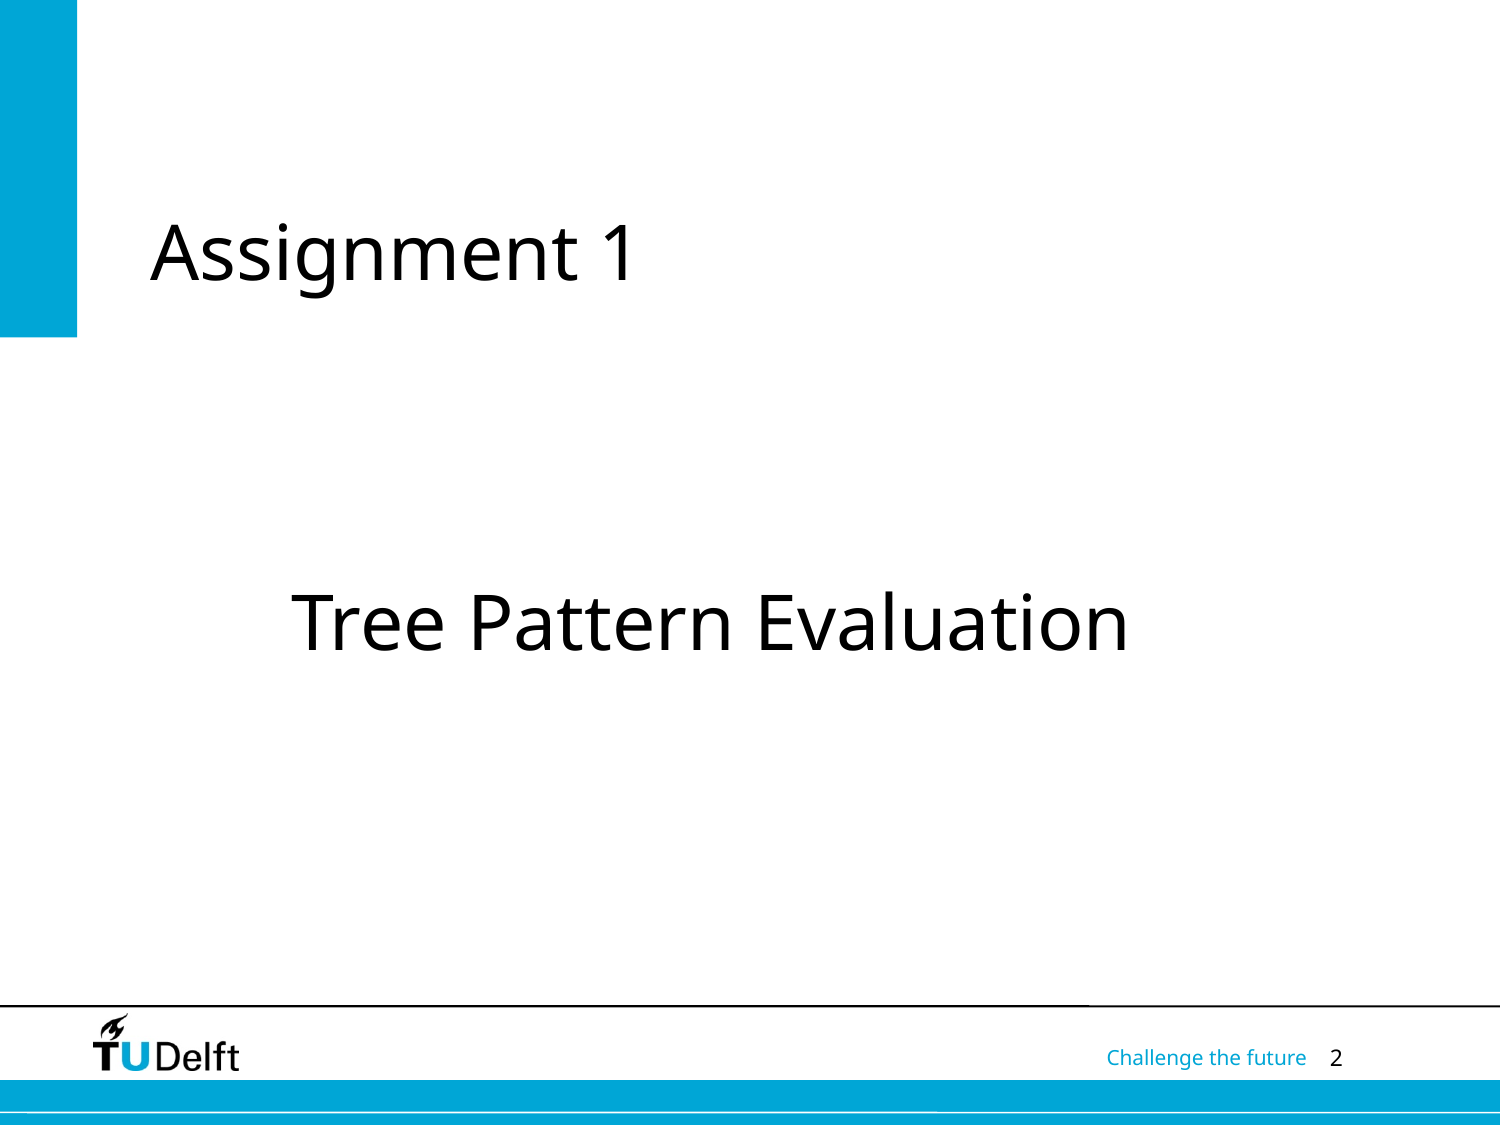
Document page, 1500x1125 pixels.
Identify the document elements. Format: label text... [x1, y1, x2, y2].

list [151, 231, 1404, 977]
title Assignment 1 Tree Pattern Evaluation [150, 203, 1326, 408]
picture [93, 1013, 239, 1071]
